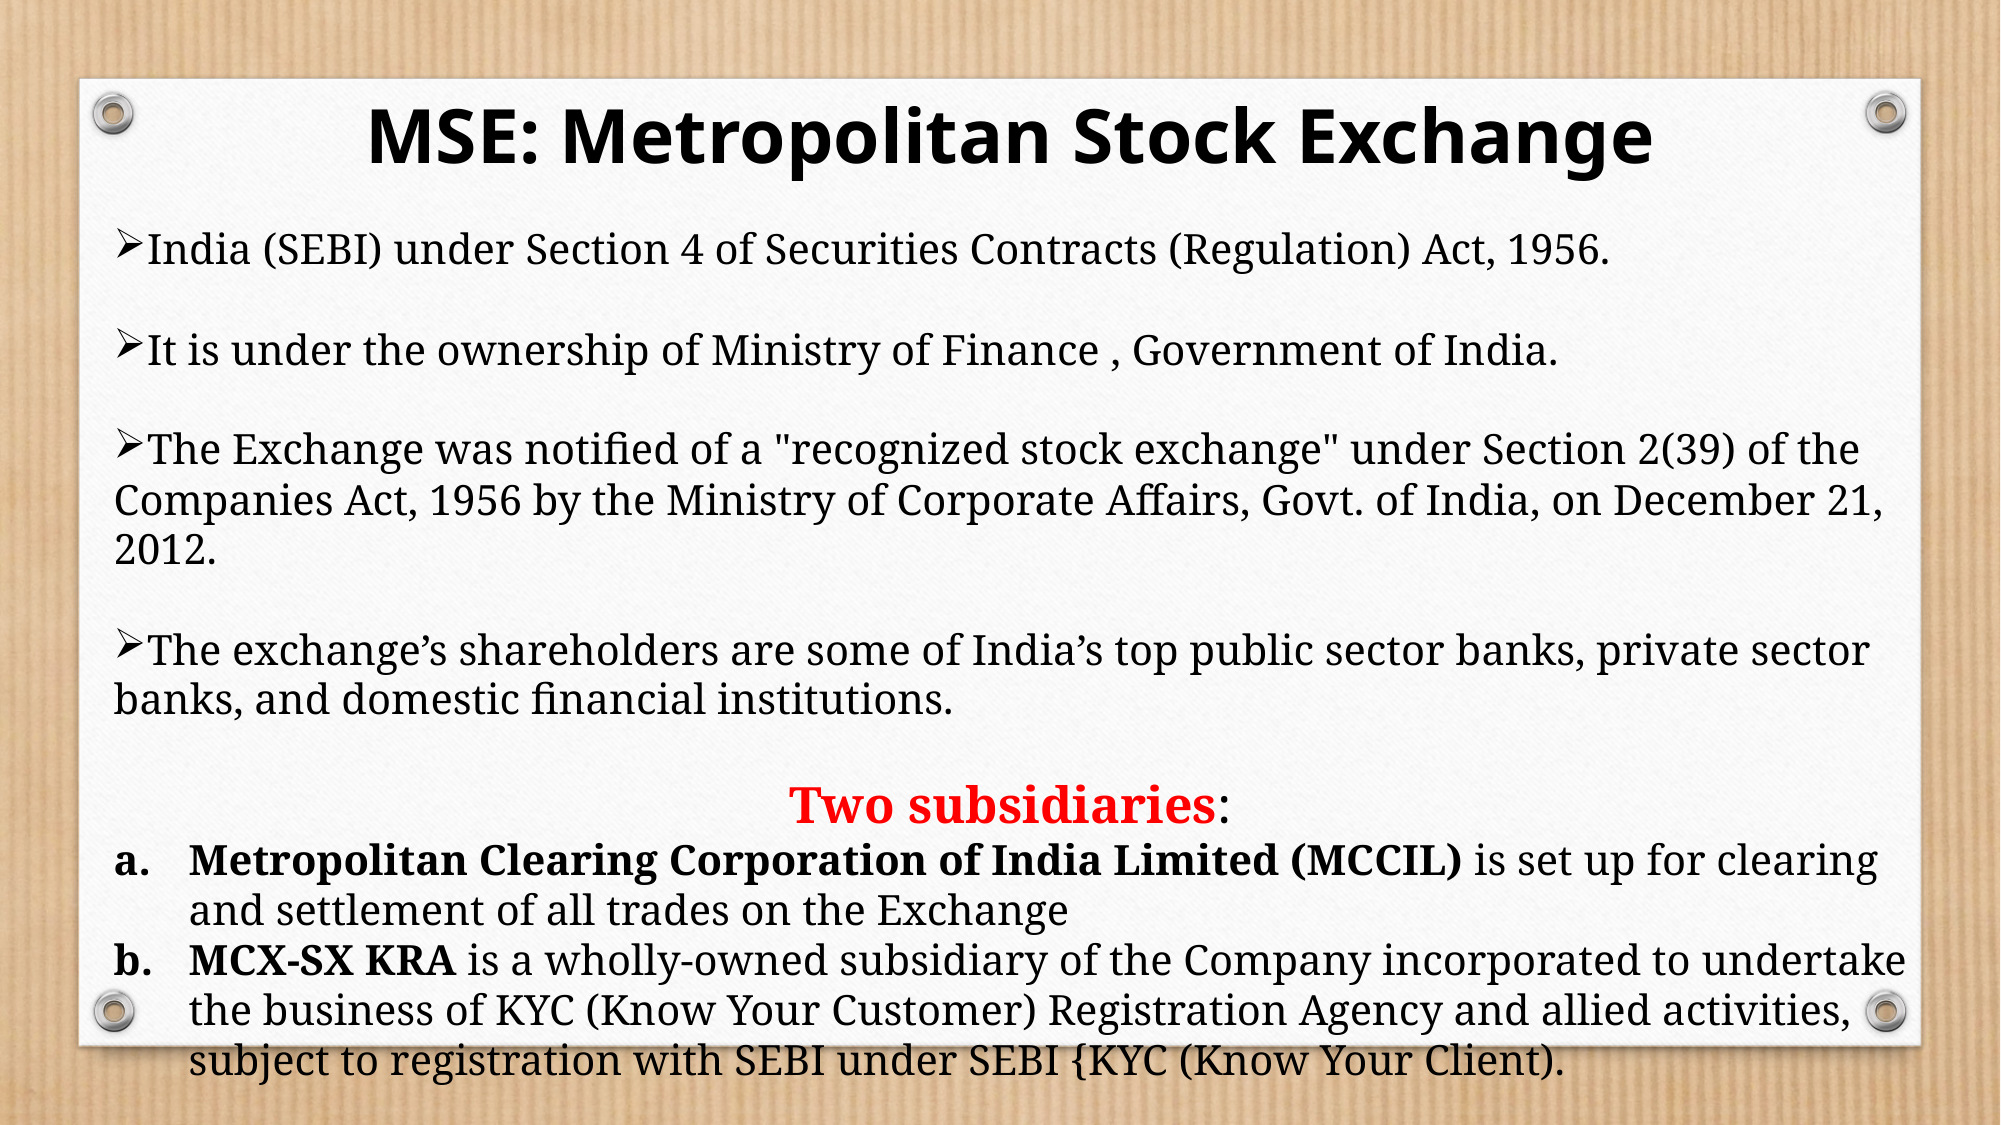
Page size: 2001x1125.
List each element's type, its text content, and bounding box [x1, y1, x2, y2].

text_box MSE: Metropolitan Stock Exchange India (SEBI) under Section 4 of Securities Contracts (Regulation) Act, 1956. It is under the ownership of Ministry of Finance , Government of India. The Exchange was notified of a "recognized stock exchange" under Section 2(39) of the Companies Act, 1956 by the Ministry of Corporate Affairs, Govt. of India, on December 21, 2012. The exchange’s shareholders are some of India’s top public sector banks, private sector banks, and domestic financial institutions. Two subsidiaries: Metropolitan Clearing Corporation of India Limited (MCCIL) is set up for clearing and settlement of all trades on the Exchange MCX-SX KRA is a wholly-owned subsidiary of the Company incorporated to undertake the business of KYC (Know Your Customer) Registration Agency and allied activities, subject to registration with SEBI under SEBI {KYC (Know Your Client). [99, 80, 1922, 1091]
picture [0, 0, 2001, 1125]
